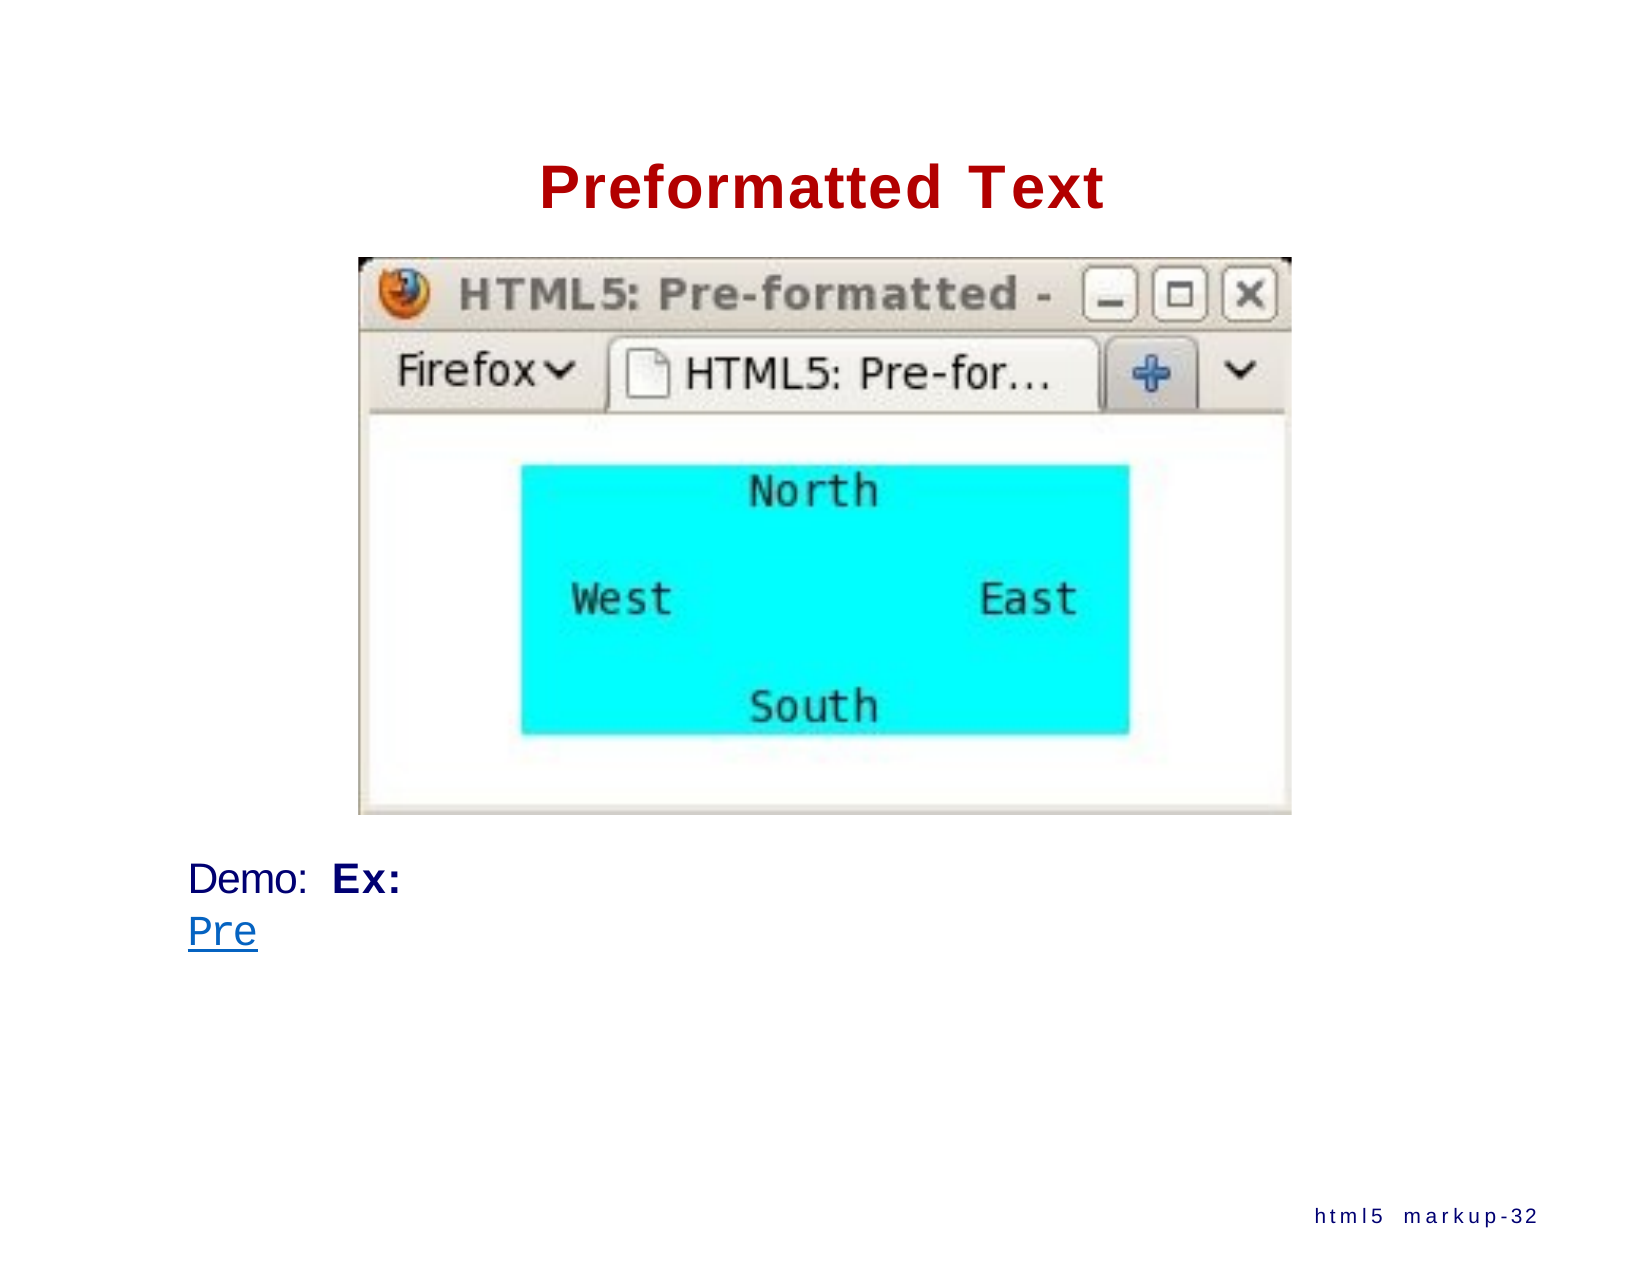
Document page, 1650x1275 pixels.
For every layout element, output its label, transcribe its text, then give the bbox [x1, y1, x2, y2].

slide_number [1165, 1181, 1537, 1250]
text_box [358, 257, 1292, 815]
text_box Demo: Ex: Pre [185, 851, 490, 907]
text_box Preformatted Text [537, 146, 1113, 226]
